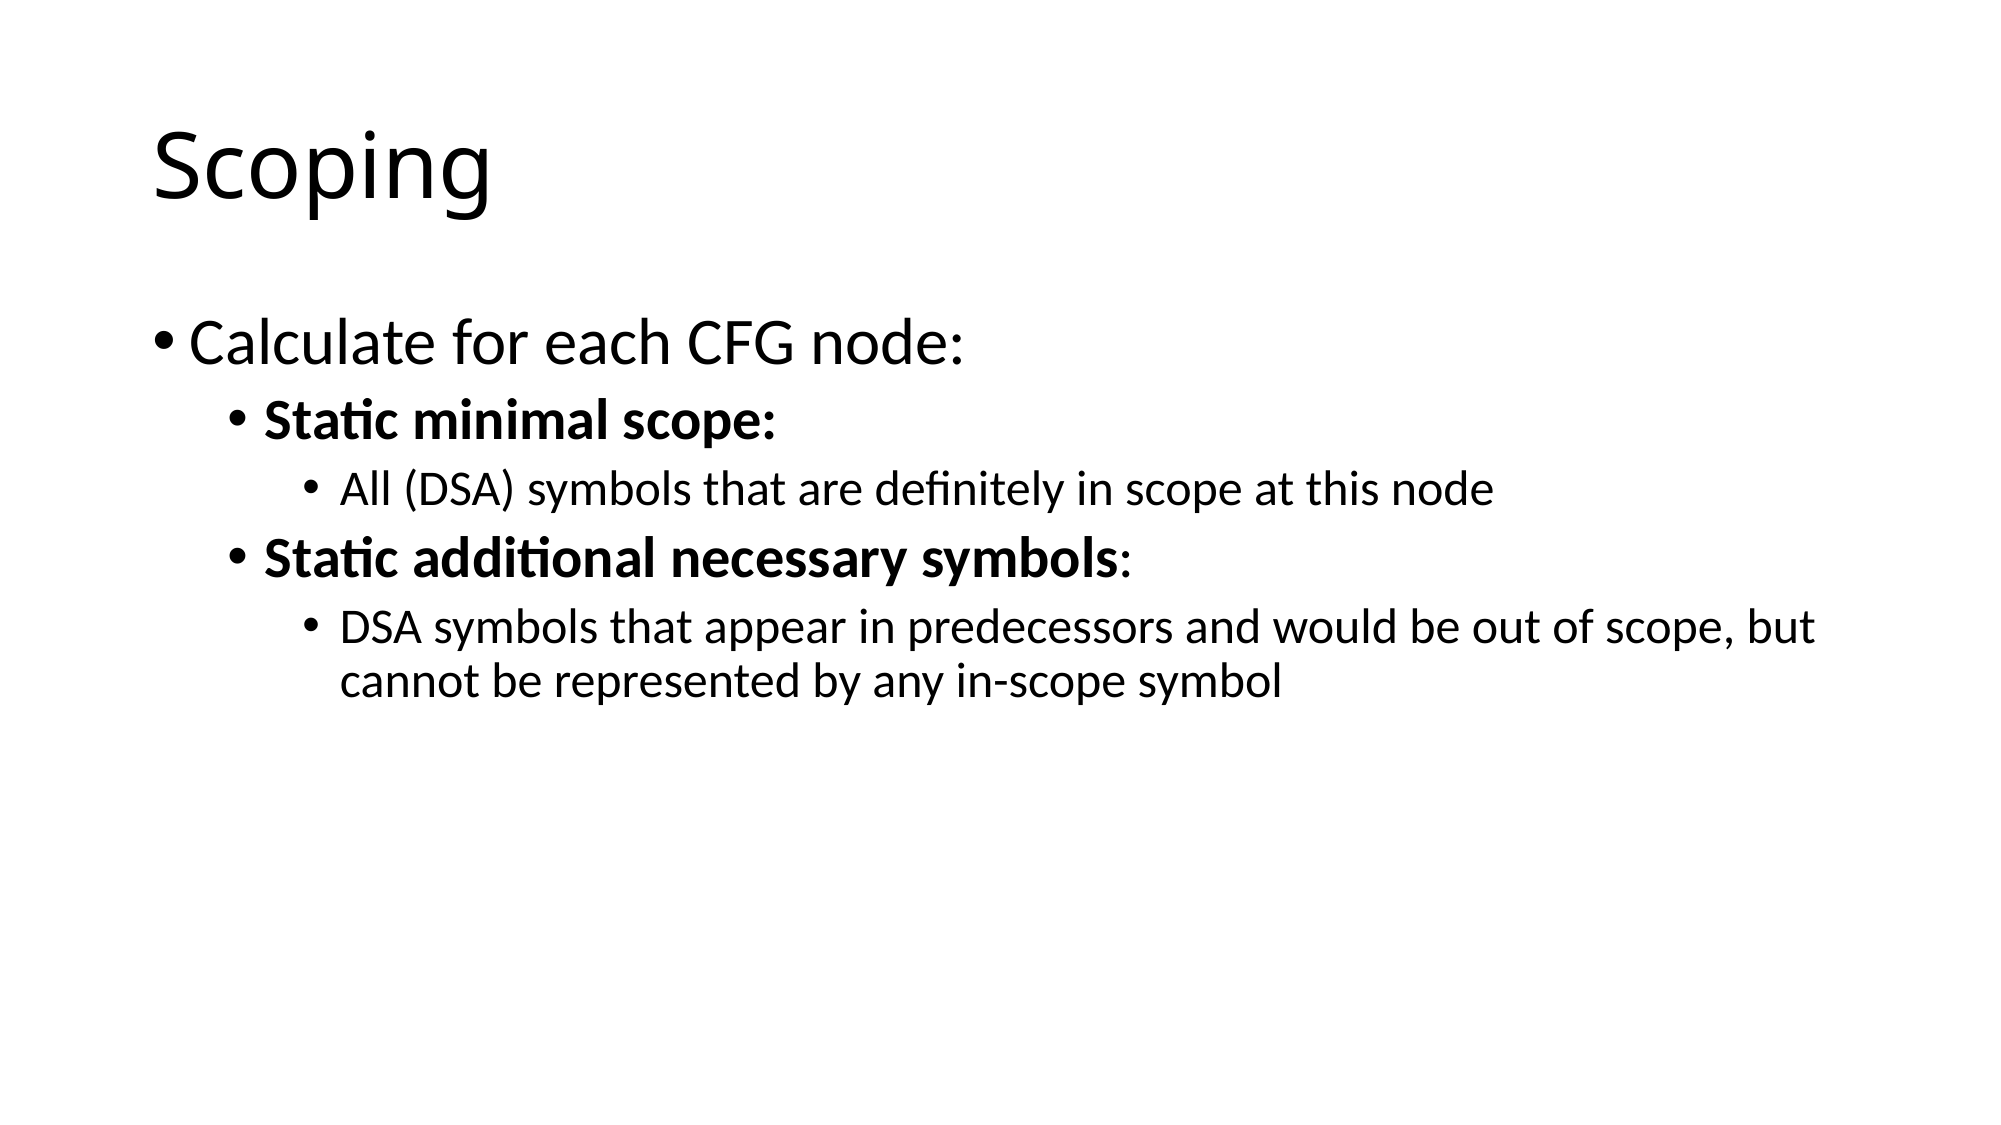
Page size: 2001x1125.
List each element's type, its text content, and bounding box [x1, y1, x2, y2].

title Scoping [137, 59, 1863, 278]
list Calculate for each CFG node: Static minimal scope: All (DSA) symbols that are definitely in scope at this node Static additional necessary symbols: DSA symbols that appear in predecessors and would be out of scope, but cannot be represented by any in-scope symbol [137, 299, 1863, 1014]
